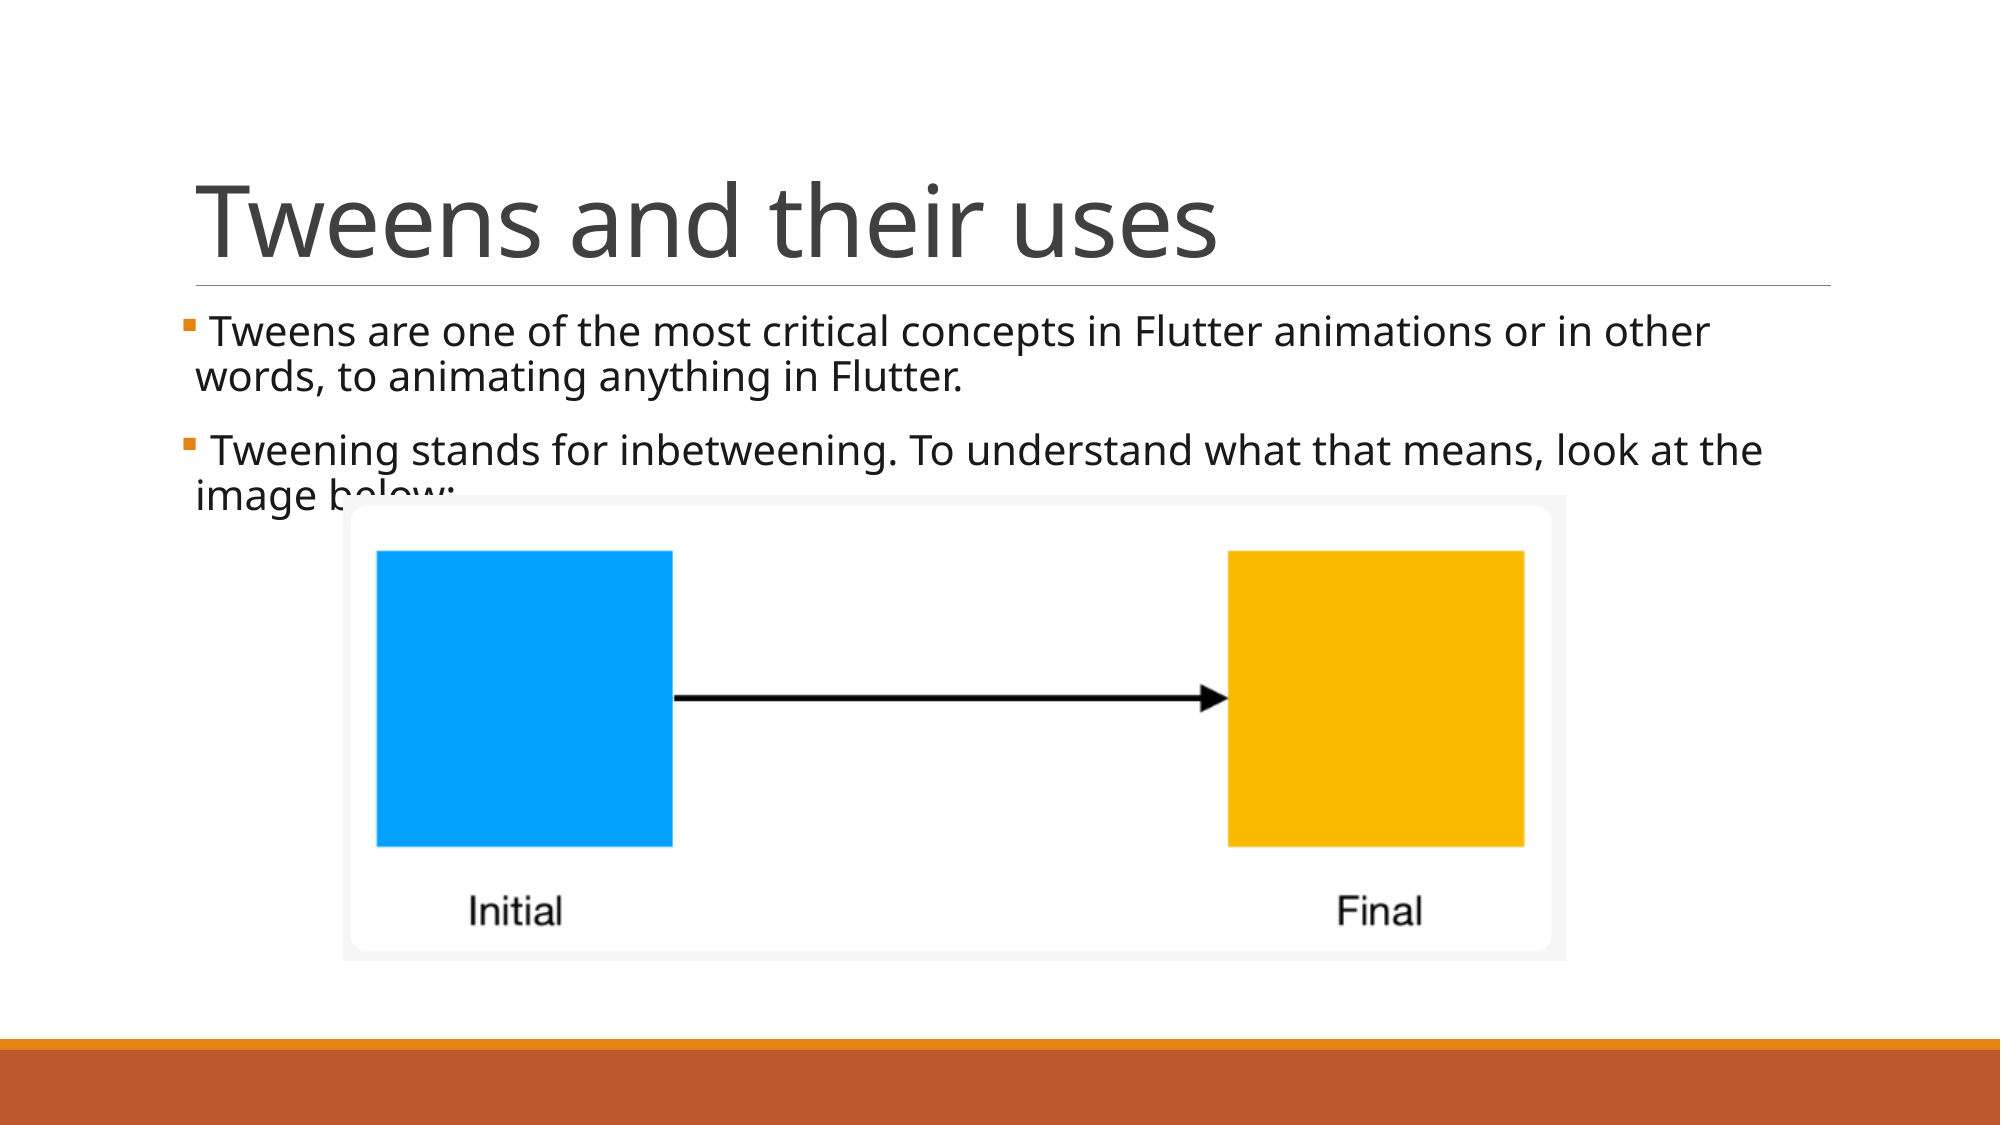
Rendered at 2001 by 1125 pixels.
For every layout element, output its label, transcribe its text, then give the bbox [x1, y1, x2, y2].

title Tweens and their uses [180, 47, 1830, 285]
picture [343, 494, 1567, 962]
list Tweens are one of the most critical concepts in Flutter animations or in other words, to animating anything in Flutter. Tweening stands for inbetweening. To understand what that means, look at the image below: [180, 302, 1830, 963]
